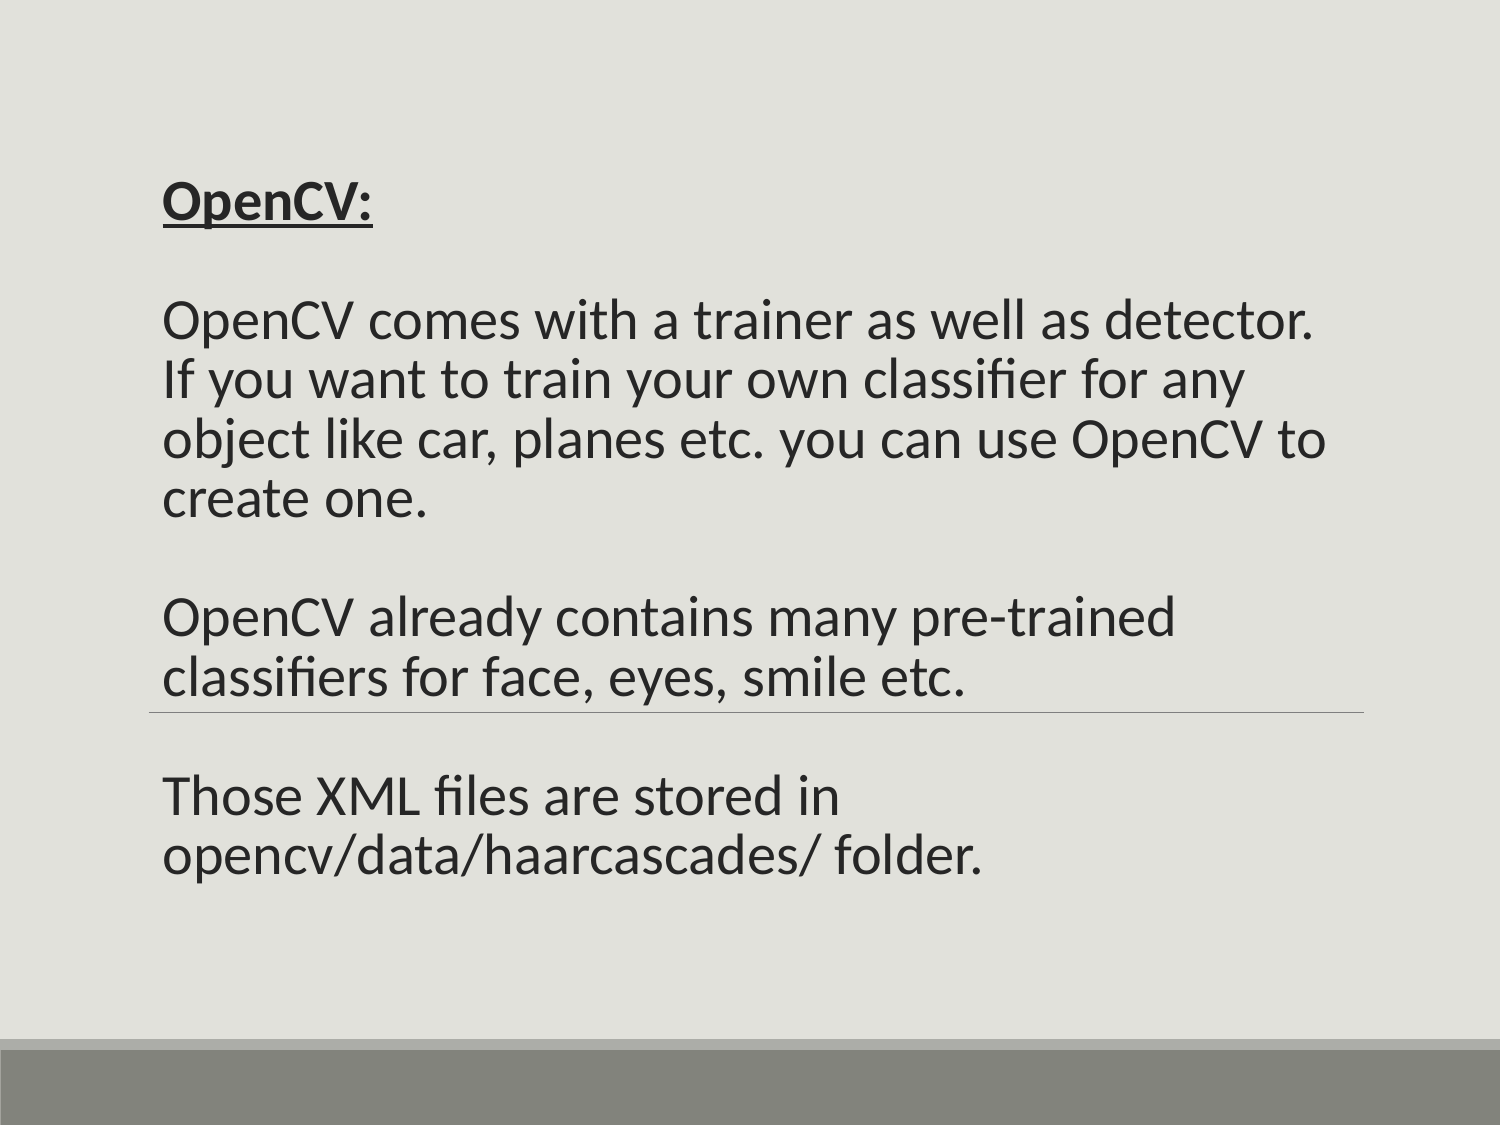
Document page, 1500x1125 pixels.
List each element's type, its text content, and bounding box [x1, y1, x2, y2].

title OpenCV: OpenCV comes with a trainer as well as detector. If you want to train your own classifier for any object like car, planes etc. you can use OpenCV to create one. OpenCV already contains many pre-trained classifiers for face, eyes, smile etc. Those XML files are stored in opencv/data/haarcascades/ folder. [147, 49, 1367, 1014]
